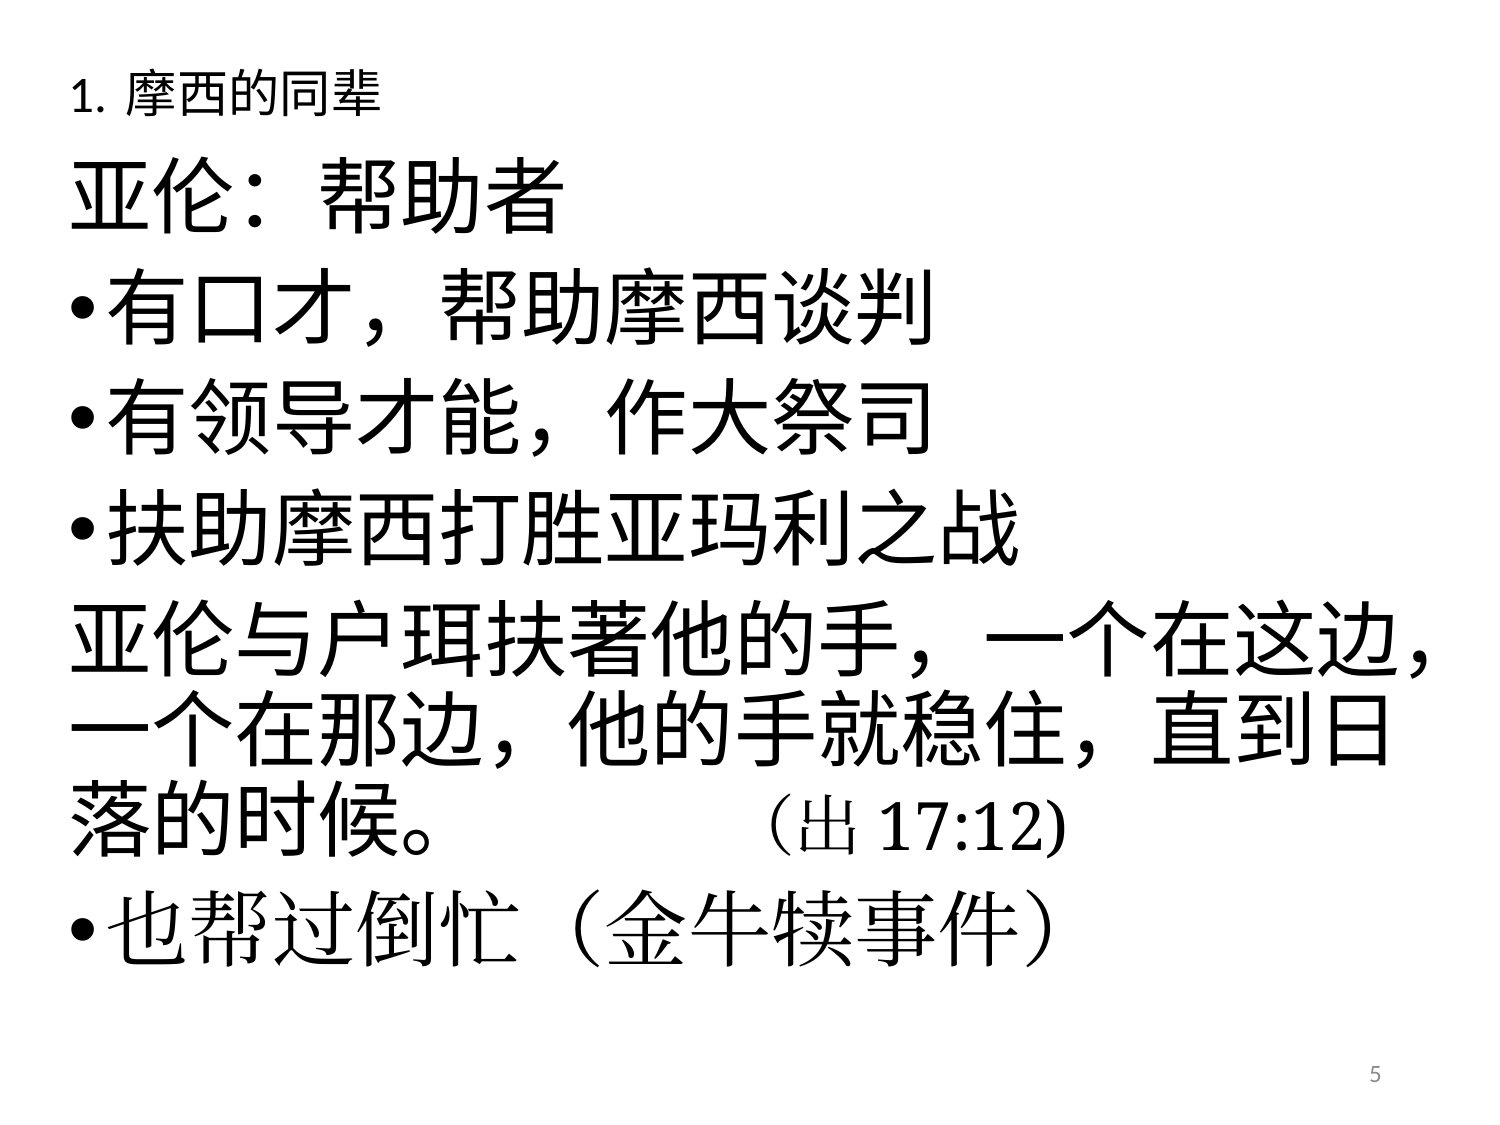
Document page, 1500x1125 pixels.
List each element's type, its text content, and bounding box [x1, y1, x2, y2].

title 1. 摩西的同辈 [53, 59, 1397, 131]
slide_number 5 [1059, 1042, 1397, 1103]
list 亚伦：帮助者 有口才，帮助摩西谈判 有领导才能，作大祭司 扶助摩西打胜亚玛利之战 亚伦与户珥扶著他的手，一个在这边，一个在那边，他的手就稳住，直到日落的时候。 （出17:12) 也帮过倒忙（金牛犊事件） [53, 148, 1447, 1014]
